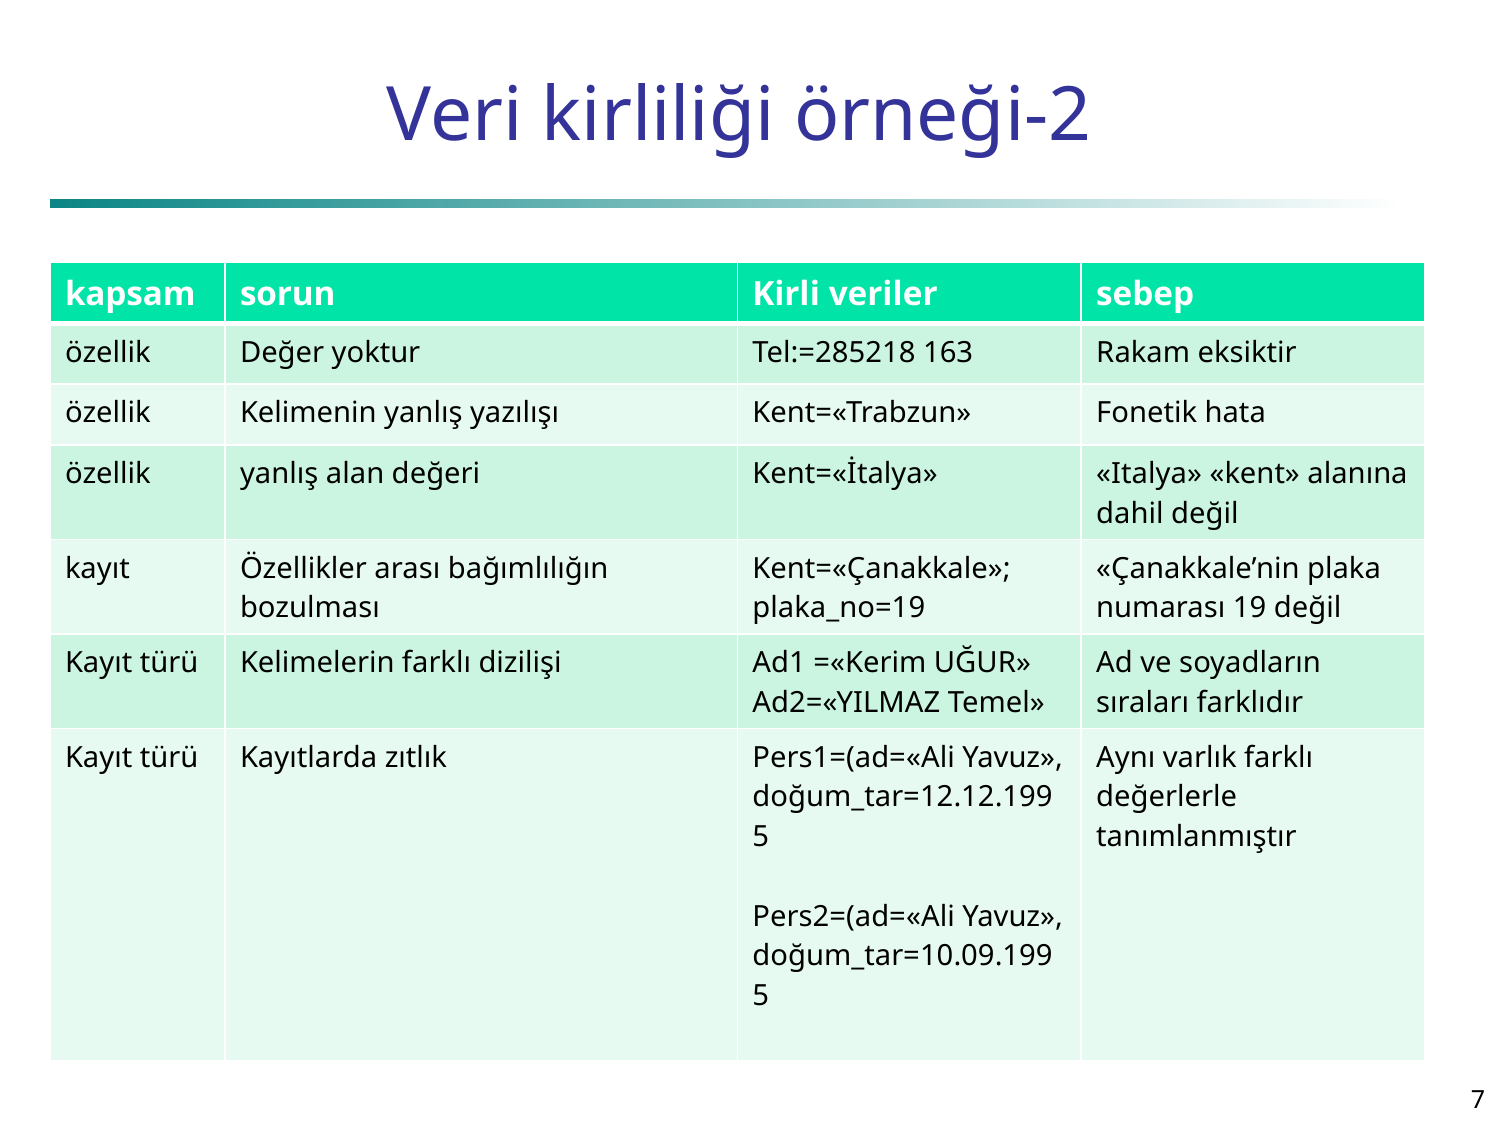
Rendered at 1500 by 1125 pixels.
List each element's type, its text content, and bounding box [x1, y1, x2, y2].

table_header sorun [226, 263, 737, 321]
table_cell Rakam eksiktir [1082, 326, 1424, 383]
table_cell Aynı varlık farklı değerlerle tanımlanmıştır [1082, 729, 1424, 1060]
table_cell Kayıtlarda zıtlık [226, 729, 737, 1060]
table_cell Değer yoktur [226, 326, 737, 383]
table_cell Fonetik hata [1082, 385, 1424, 444]
table_cell özellik [51, 385, 224, 444]
table_cell özellik [51, 446, 224, 539]
table_cell Tel:=285218 163 [738, 326, 1080, 383]
table_cell Ad1 =«Kerim UĞUR» Ad2=«YILMAZ Temel» [738, 635, 1080, 728]
slide_number 7 [1187, 1062, 1500, 1125]
table_cell yanlış alan değeri [226, 446, 737, 539]
table_cell Kent=«Trabzun» [738, 385, 1080, 444]
table_header Kirli veriler [738, 263, 1080, 321]
table_cell Kayıt türü [51, 635, 224, 728]
table_cell Kelimenin yanlış yazılışı [226, 385, 737, 444]
title Veri kirliliği örneği-2 [99, 62, 1379, 163]
table_cell Ad ve soyadların sıraları farklıdır [1082, 635, 1424, 728]
table_cell Kelimelerin farklı dizilişi [226, 635, 737, 728]
table_header sebep [1082, 263, 1424, 321]
table_header kapsam [51, 263, 224, 321]
table_cell özellik [51, 326, 224, 383]
table_cell kayıt [51, 540, 224, 633]
table_cell Özellikler arası bağımlılığın bozulması [226, 540, 737, 633]
table_cell Kent=«İtalya» [738, 446, 1080, 539]
table_cell Kent=«Çanakkale»; plaka_no=19 [738, 540, 1080, 633]
table_cell «Çanakkale’nin plaka numarası 19 değil [1082, 540, 1424, 633]
table_cell Kayıt türü [51, 729, 224, 1060]
table_cell Pers1=(ad=«Ali Yavuz», doğum_tar=12.12.1995 Pers2=(ad=«Ali Yavuz», doğum_tar=10.09.1995 [738, 729, 1080, 1060]
table_cell «Italya» «kent» alanına dahil değil [1082, 446, 1424, 539]
